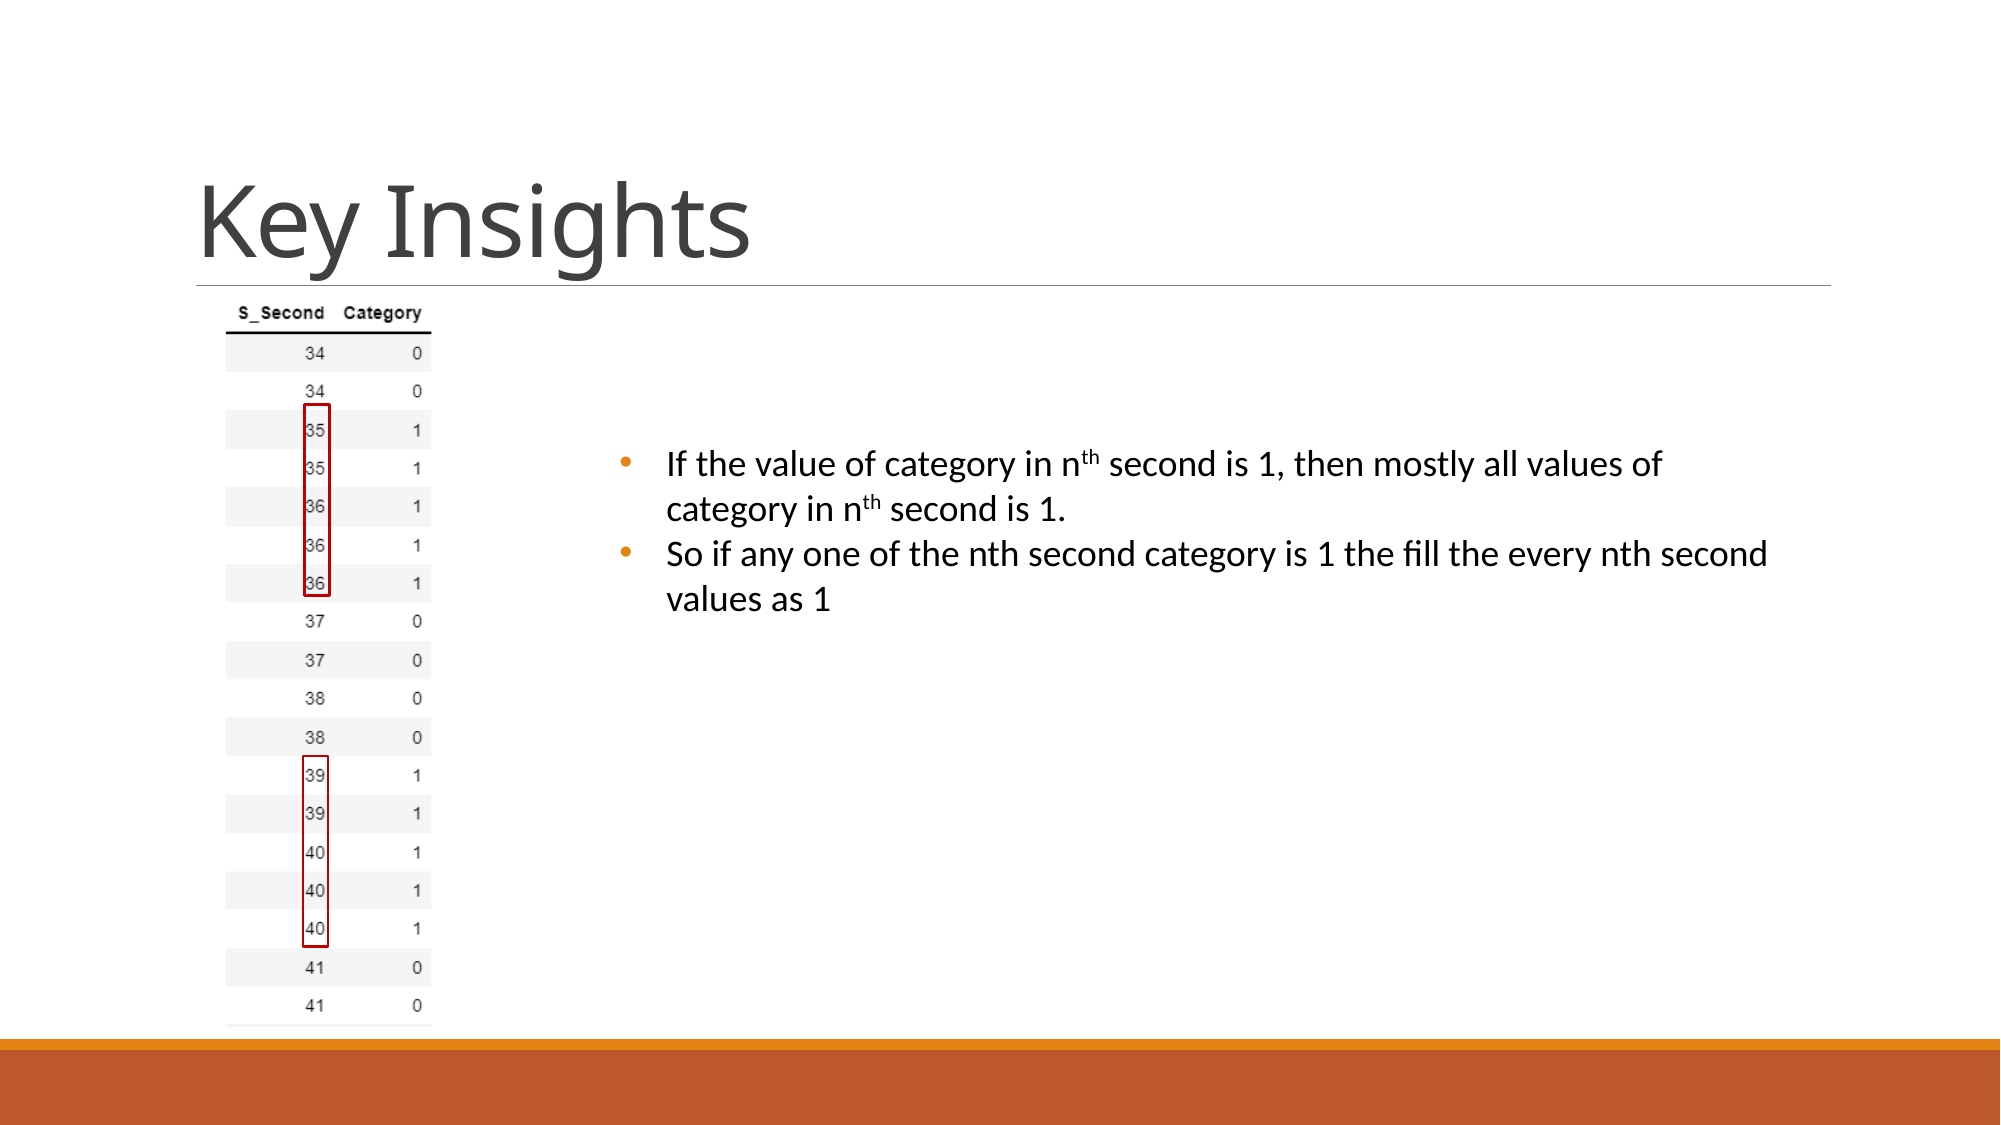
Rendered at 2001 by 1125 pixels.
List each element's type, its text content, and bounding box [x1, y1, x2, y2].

title Key Insights [180, 47, 1830, 285]
text_box If the value of category in nth second is 1, then mostly all values of category in nth second is 1. So if any one of the nth second category is 1 the fill the every nth second values as 1 [604, 431, 1799, 626]
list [225, 296, 451, 1028]
